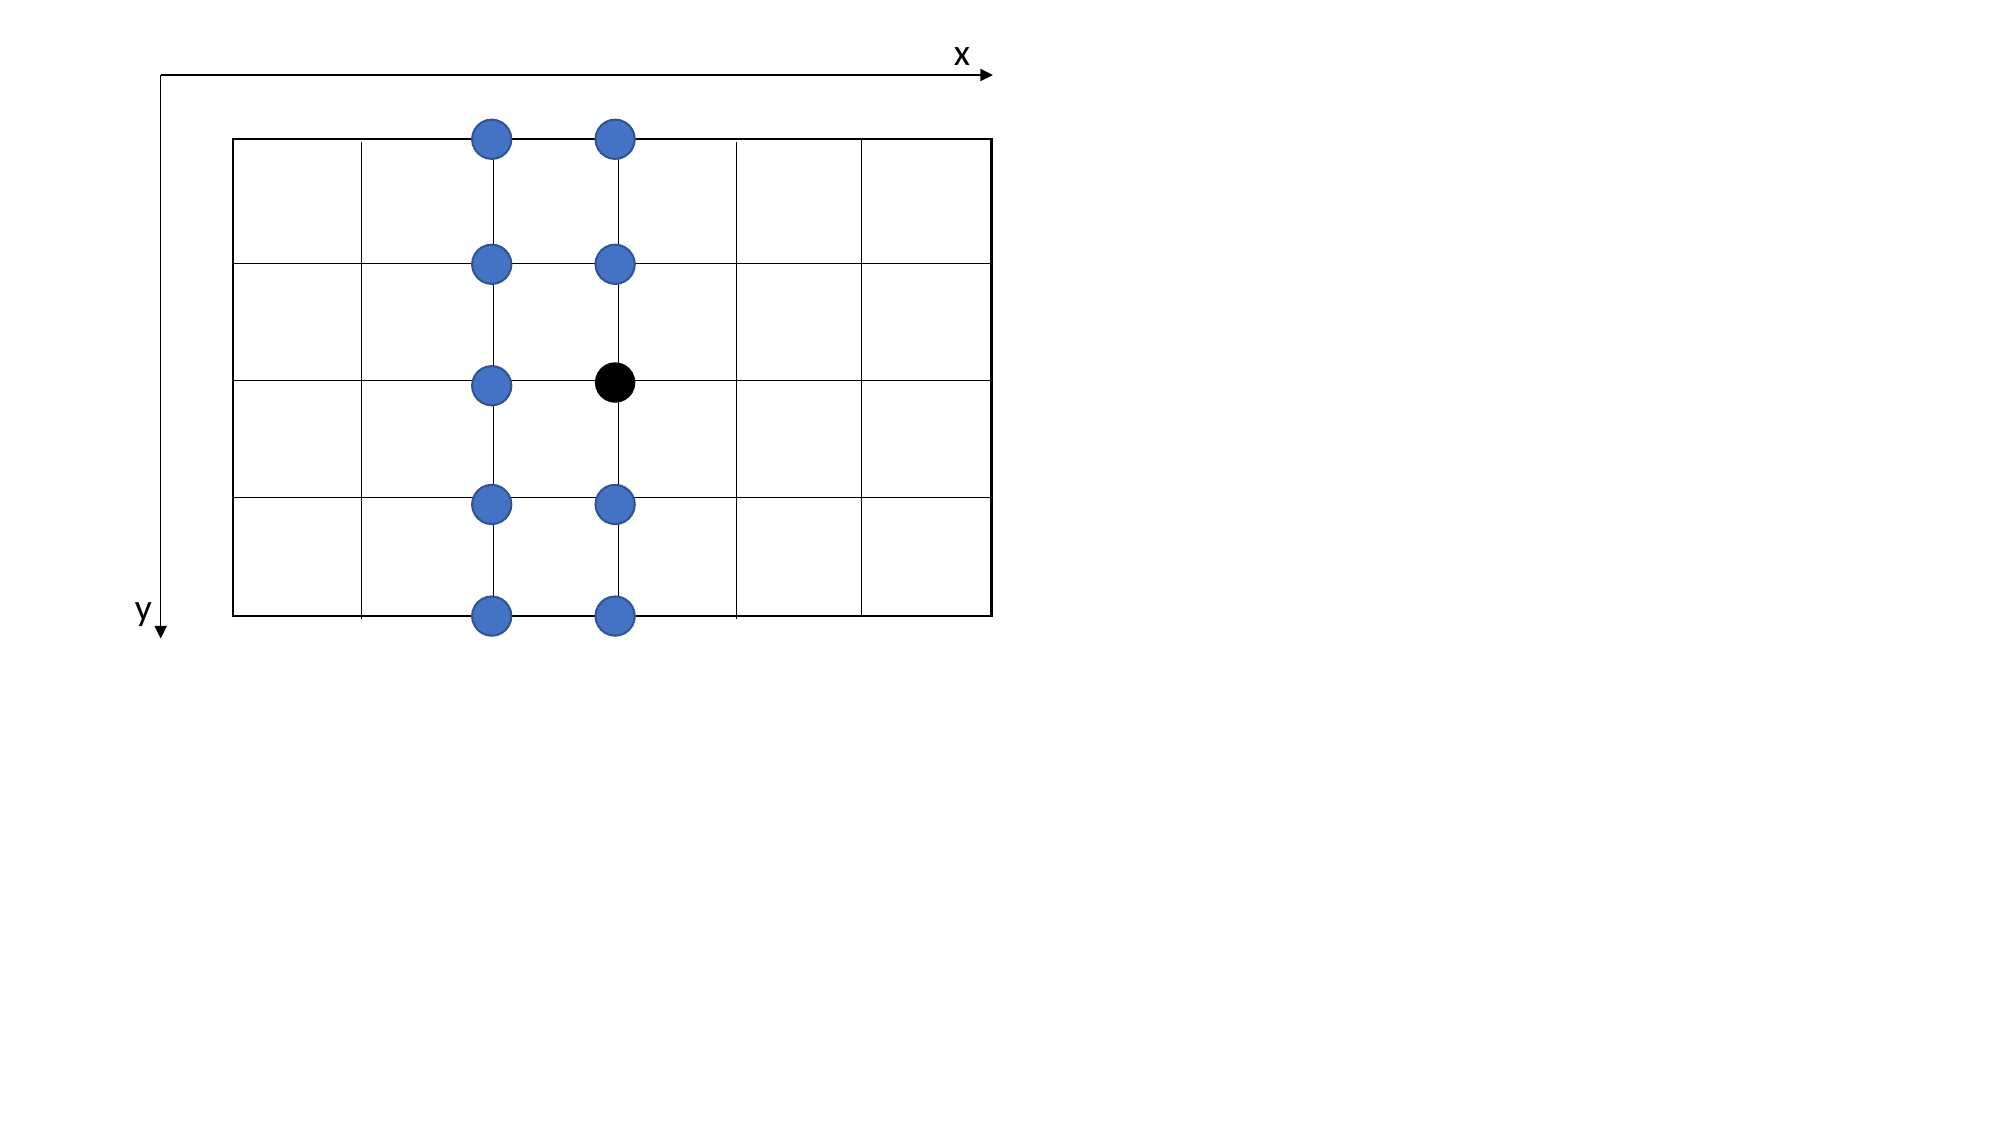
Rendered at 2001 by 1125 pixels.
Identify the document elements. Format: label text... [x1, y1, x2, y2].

text_box [619, 264, 736, 380]
text_box [619, 484, 635, 497]
text_box [619, 498, 636, 525]
text_box [737, 264, 861, 380]
text_box [737, 381, 861, 497]
text_box [619, 498, 736, 617]
text_box [594, 264, 618, 285]
text_box [619, 362, 636, 380]
text_box [619, 381, 636, 403]
text_box [232, 381, 361, 617]
text_box x [939, 20, 993, 74]
text_box [594, 243, 618, 263]
text_box [232, 138, 472, 380]
text_box [594, 595, 636, 637]
text_box [512, 264, 618, 380]
text_box [594, 498, 618, 526]
text_box [594, 381, 618, 403]
text_box y [120, 575, 160, 635]
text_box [472, 119, 512, 636]
text_box [512, 138, 618, 263]
text_box y [161, 575, 174, 635]
text_box [619, 264, 636, 285]
text_box [512, 498, 618, 617]
text_box [737, 498, 861, 617]
text_box [862, 498, 993, 617]
text_box [595, 362, 618, 380]
text_box [362, 381, 472, 497]
text_box [619, 381, 736, 497]
text_box [862, 264, 993, 497]
text_box [362, 498, 472, 617]
text_box [619, 244, 636, 263]
text_box [596, 483, 618, 497]
text_box [594, 118, 636, 160]
text_box x [939, 76, 993, 81]
text_box [512, 381, 618, 497]
text_box [619, 138, 993, 263]
